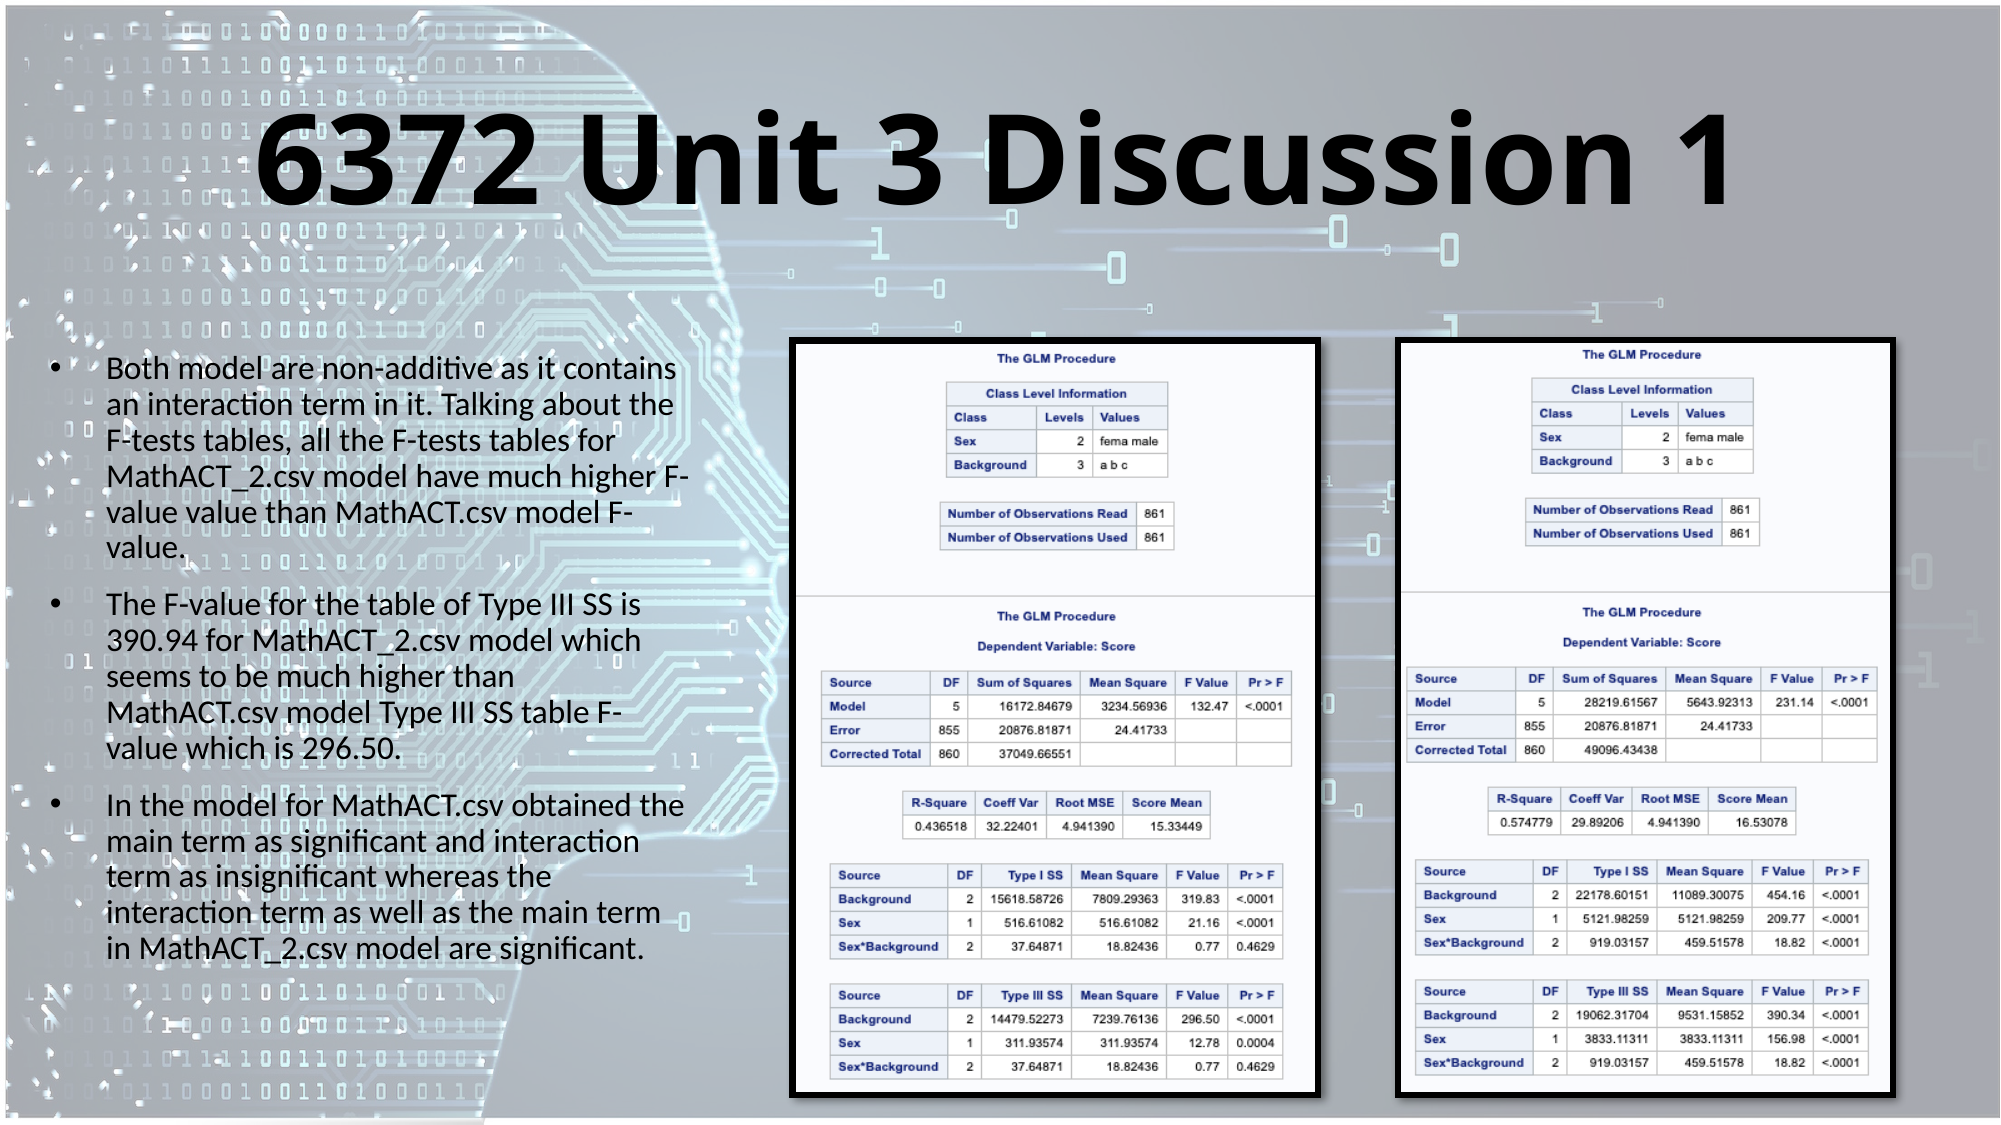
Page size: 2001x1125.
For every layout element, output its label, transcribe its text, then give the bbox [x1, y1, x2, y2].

title 6372 Unit 3 Discussion 1 [165, 0, 1835, 239]
subtitle Both model are non-additive as it contains an interaction term in it. Talking about the F-tests tables, all the F-tests tables for MathACT_2.csv model have much higher F-value value than MathACT.csv model F-value. The F-value for the table of Type III SS is 390.94 for MathACT_2.csv model which seems to be much higher than MathACT.csv model Type III SS table F-value which is 296.50. In the model for MathACT.csv obtained the main term as significant and interaction term as insignificant whereas the interaction term as well as the main term in MathACT_2.csv model are significant. [34, 343, 710, 1019]
picture [795, 343, 1316, 1092]
picture [1401, 343, 1890, 1092]
